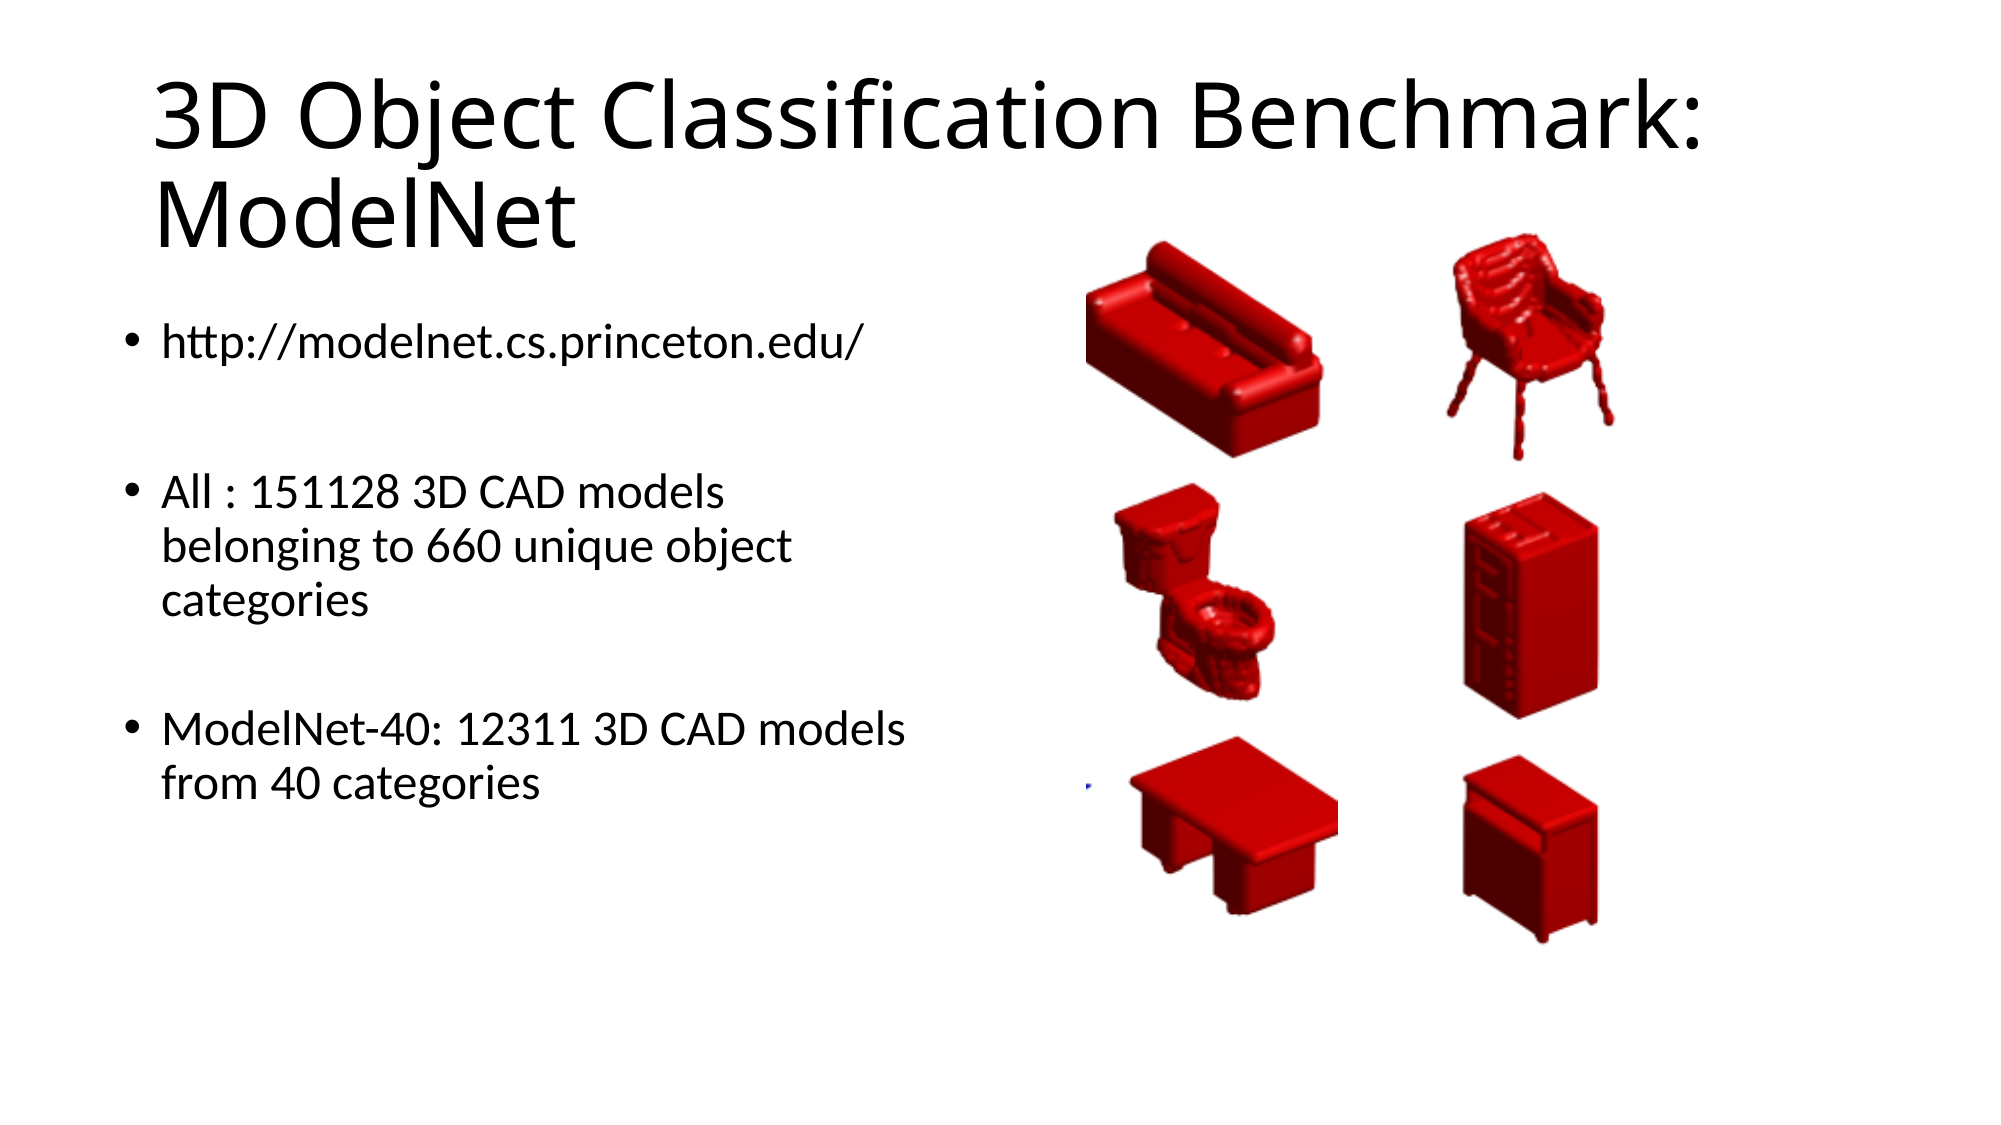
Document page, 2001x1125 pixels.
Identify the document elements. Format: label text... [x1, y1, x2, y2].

picture [1086, 191, 1338, 952]
list http://modelnet.cs.princeton.edu/ All : 151128 3D CAD models belonging to 660 unique object categories ModelNet-40: 12311 3D CAD models from 40 categories [108, 308, 923, 1022]
title 3D Object Classification Benchmark: ModelNet [137, 59, 1863, 278]
picture [1403, 191, 1672, 961]
